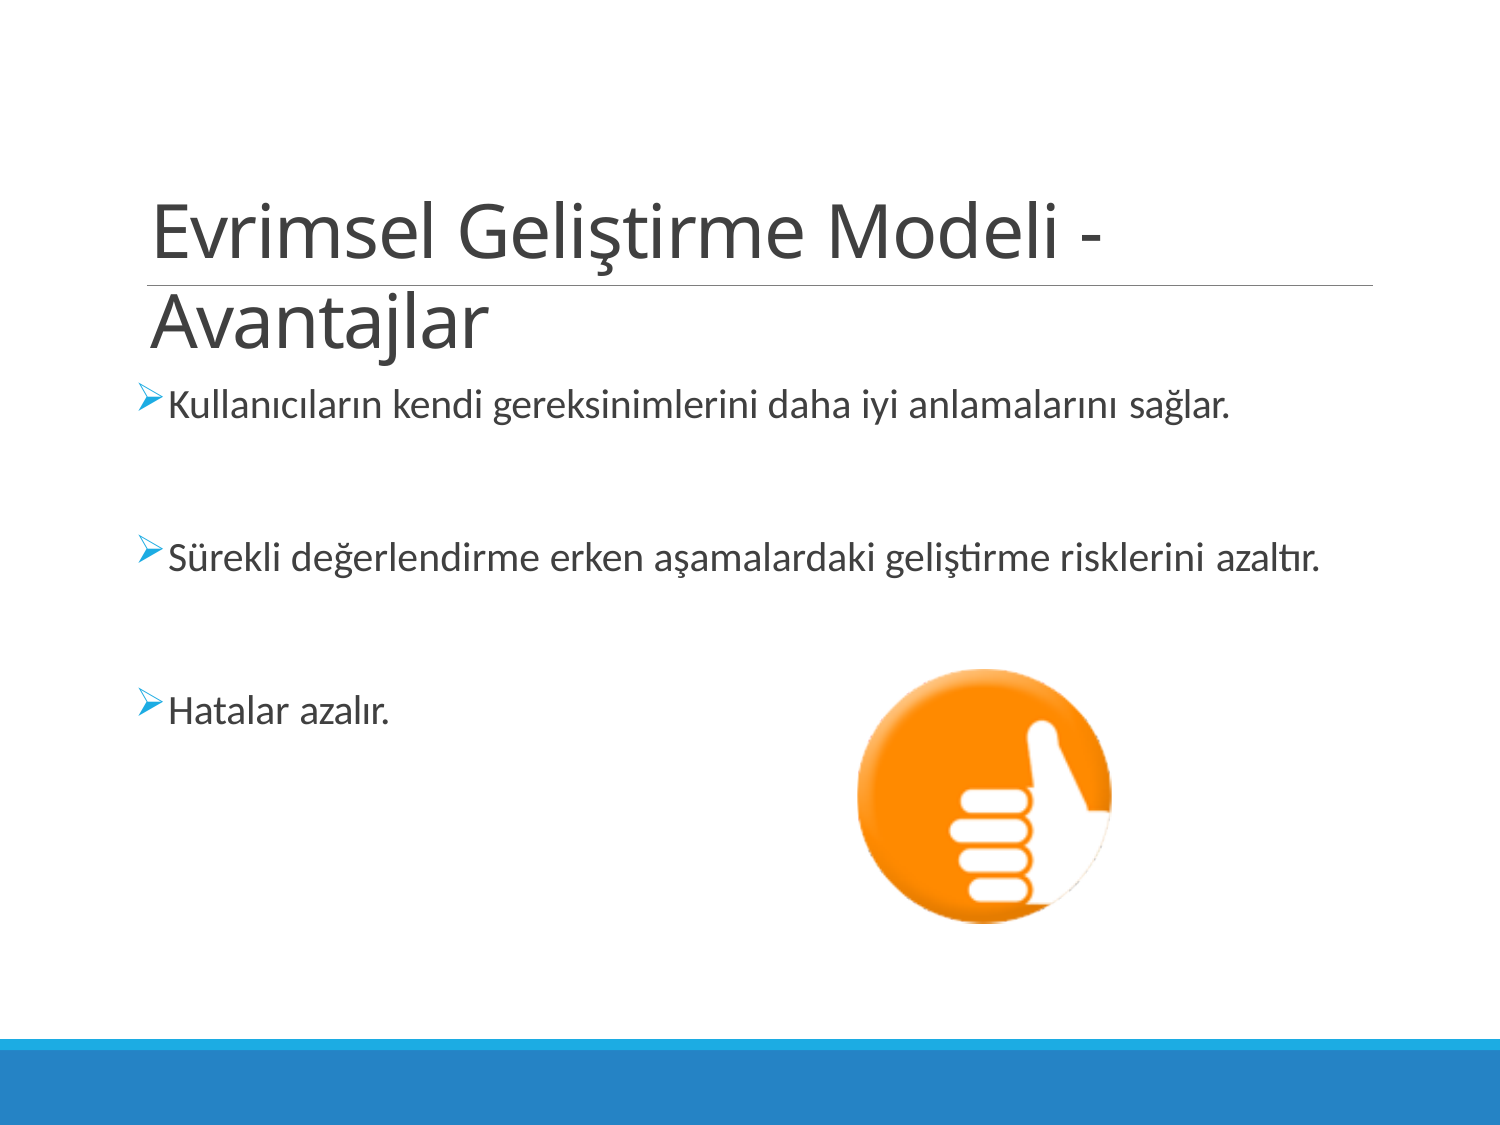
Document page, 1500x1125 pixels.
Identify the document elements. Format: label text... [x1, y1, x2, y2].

text_box Kullanıcıların kendi gereksinimlerini daha iyi anlamalarını sağlar. Sürekli değerlendirme erken aşamalardaki geliştirme risklerini azaltır. Hatalar azalır. [132, 374, 1335, 733]
title Evrimsel Geliştirme Modeli - Avantajlar [147, 181, 1277, 372]
text_box [857, 669, 1112, 924]
